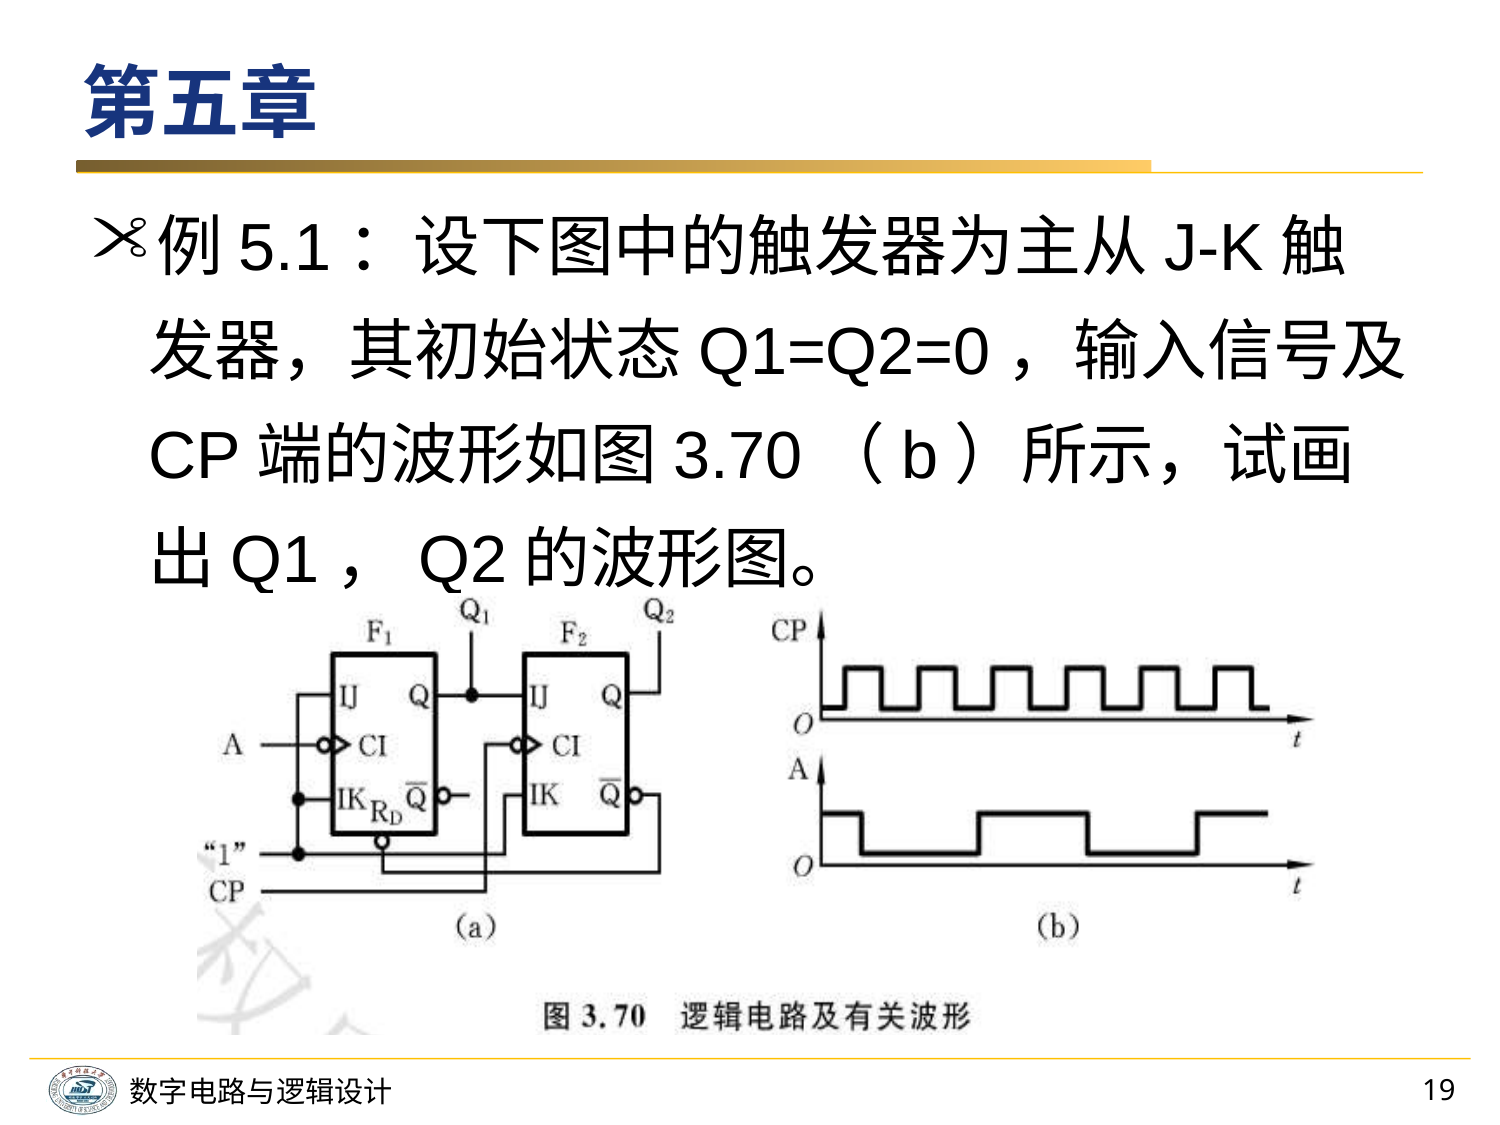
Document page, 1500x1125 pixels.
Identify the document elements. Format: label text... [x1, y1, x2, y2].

footer 数字电路与逻辑设计 [114, 1065, 429, 1116]
picture [46, 1063, 119, 1116]
title 第五章 [66, 0, 1301, 200]
list 例5.1：设下图中的触发器为主从J-K触发器，其初始状态Q1=Q2=0，输入信号及CP端的波形如图3.70（b）所示，试画出Q1，Q2的波形图。 [76, 172, 1424, 1035]
picture [196, 592, 1330, 1036]
slide_number 19 [1120, 1063, 1471, 1125]
